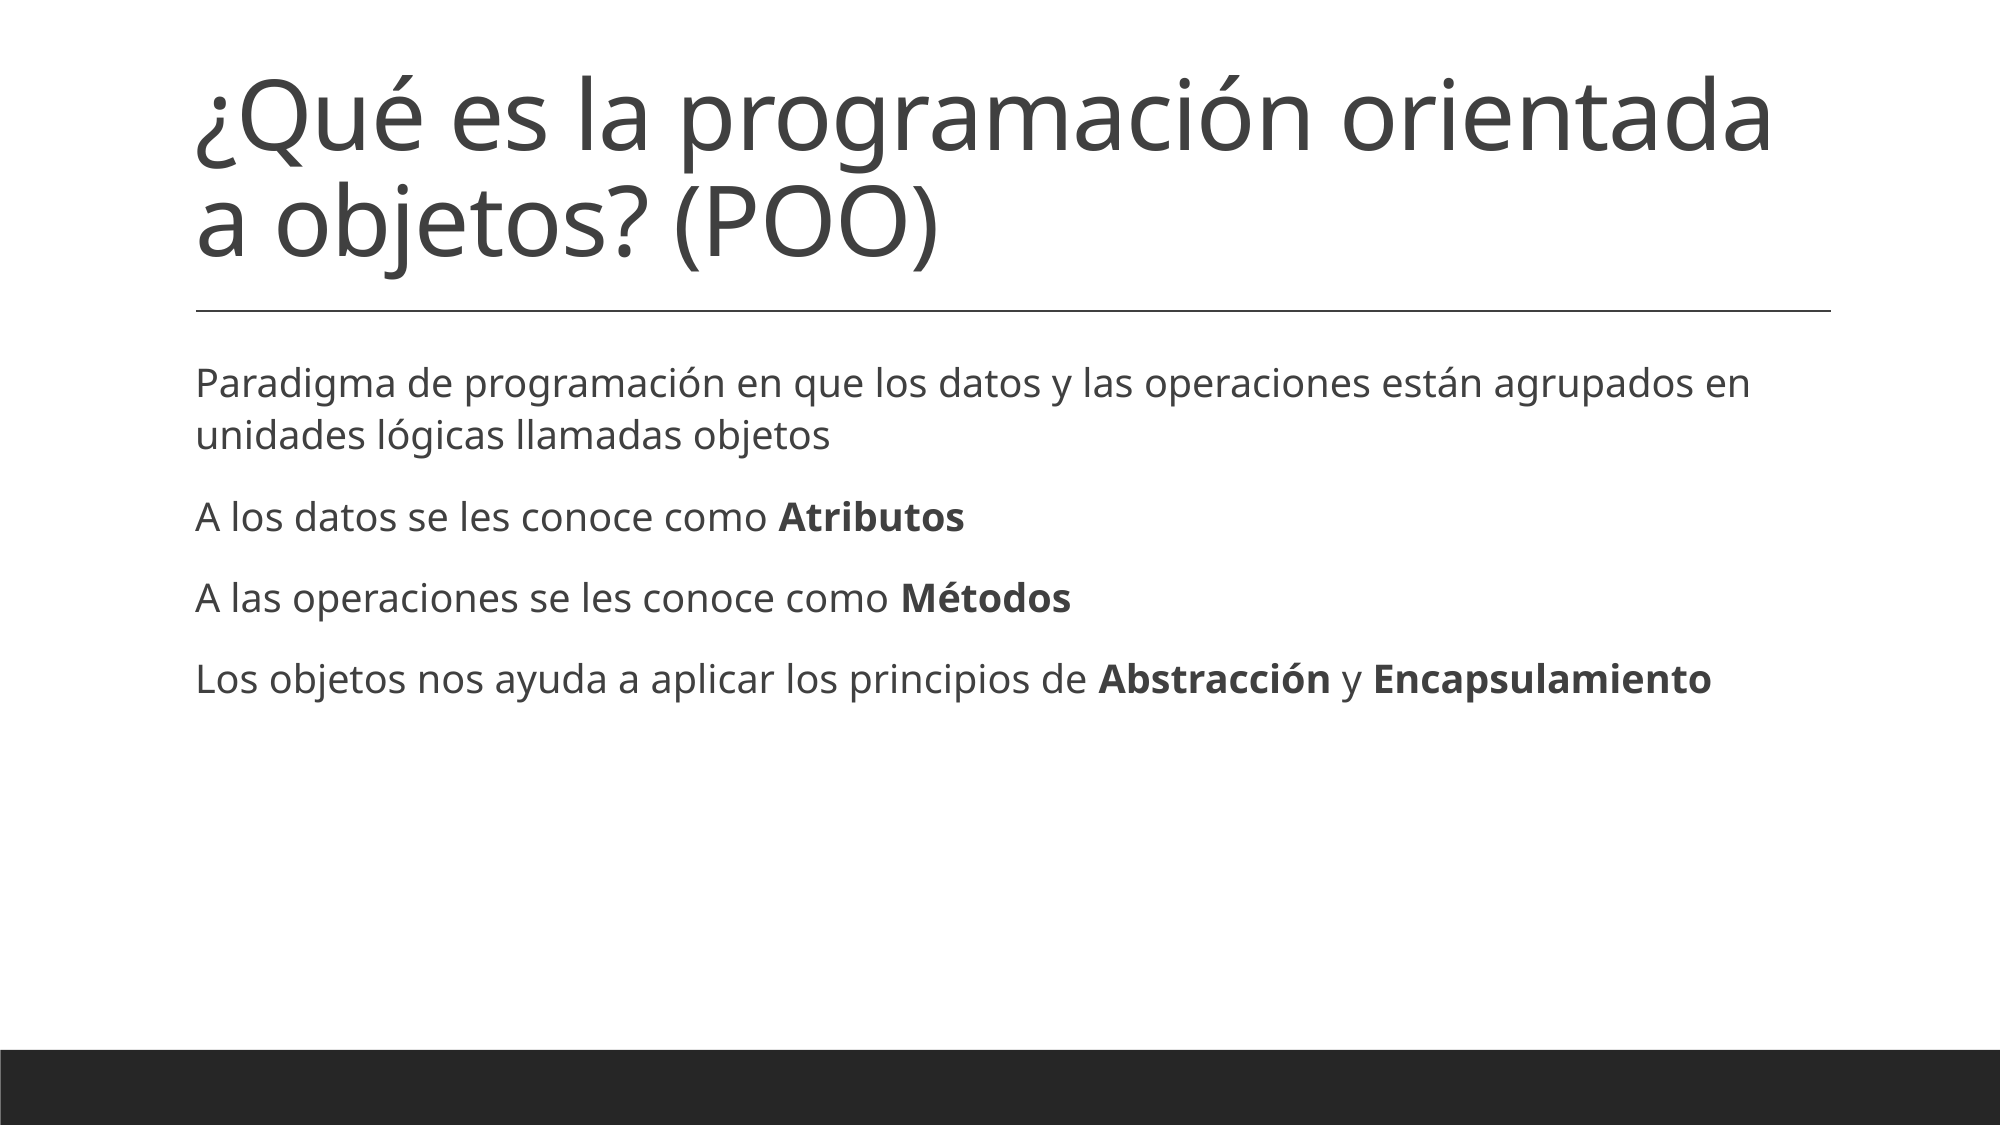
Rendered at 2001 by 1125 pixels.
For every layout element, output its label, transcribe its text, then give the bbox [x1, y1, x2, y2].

list Paradigma de programación en que los datos y las operaciones están agrupados en unidades lógicas llamadas objetos A los datos se les conoce como Atributos A las operaciones se les conoce como Métodos Los objetos nos ayuda a aplicar los principios de Abstracción y Encapsulamiento [180, 345, 1830, 963]
title ¿Qué es la programación orientada a objetos? (POO) [180, 47, 1830, 285]
